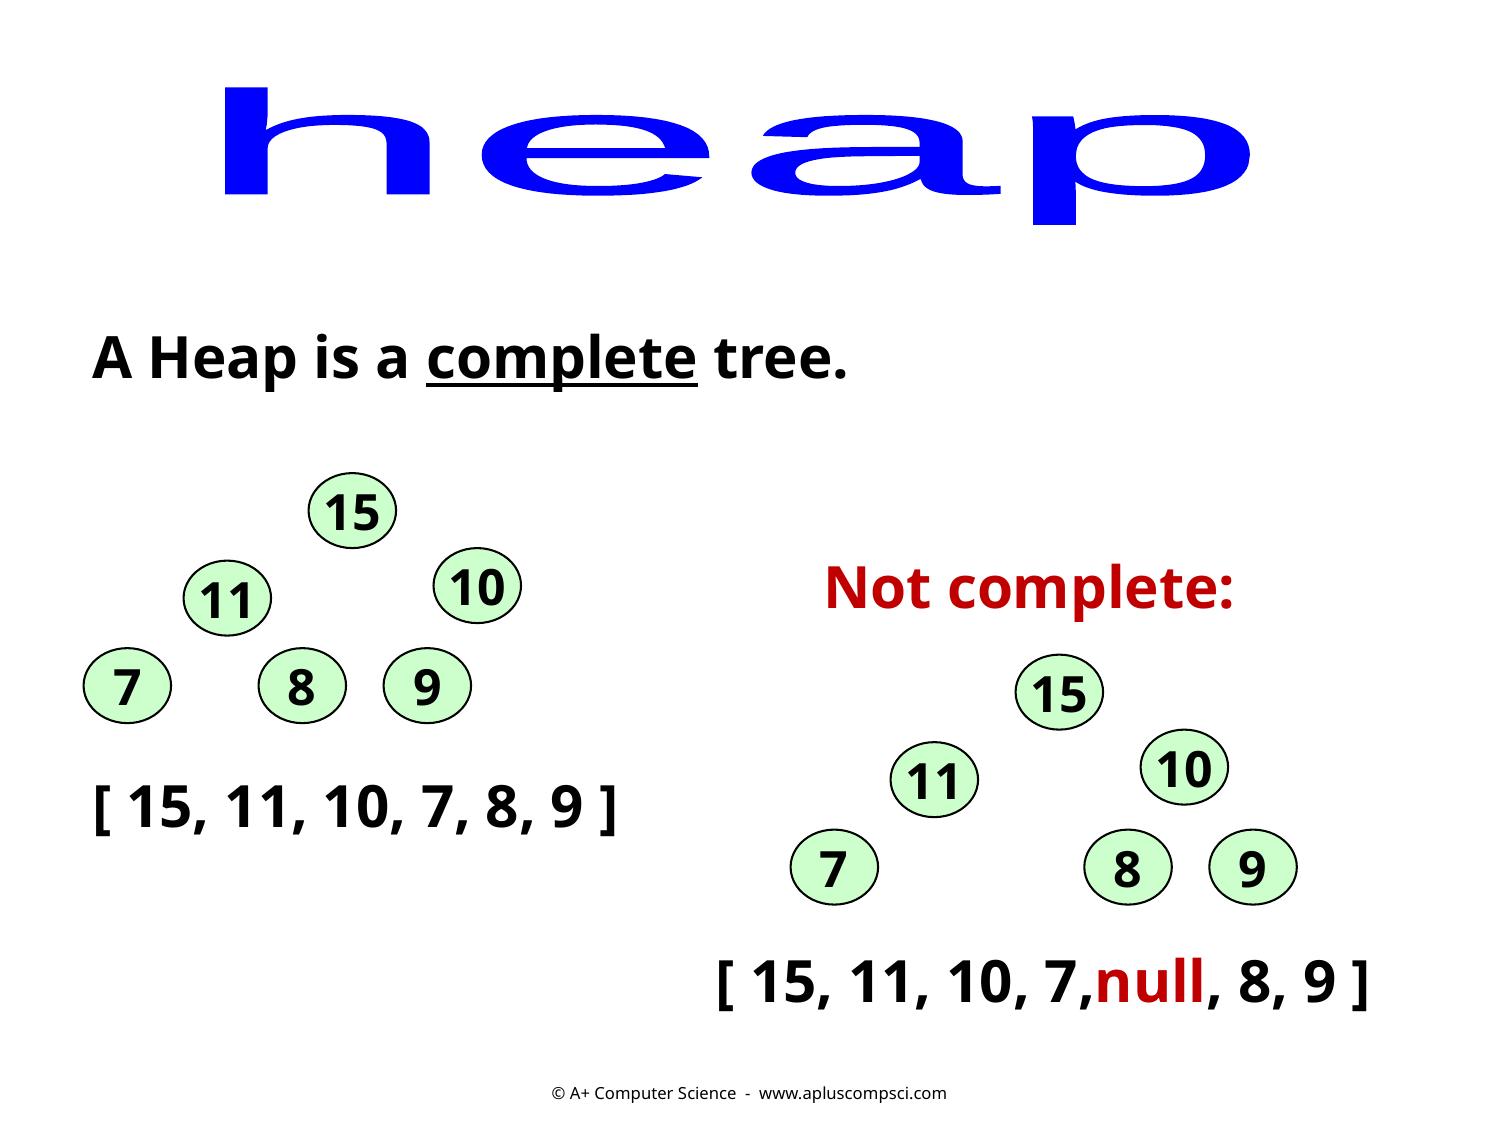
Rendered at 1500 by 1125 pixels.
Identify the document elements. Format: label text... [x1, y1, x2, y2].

text_box [ 15, 11, 10, 7,null, 8, 9 ] [701, 936, 1387, 1022]
footer © A+ Computer Science - www.apluscompsci.com [512, 1025, 988, 1100]
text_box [790, 654, 1298, 905]
text_box A Heap is a complete tree. [77, 312, 865, 398]
text_box [ 15, 11, 10, 7, 8, 9 ] [77, 761, 635, 847]
text_box Not complete: [808, 542, 1251, 628]
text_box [83, 472, 522, 724]
